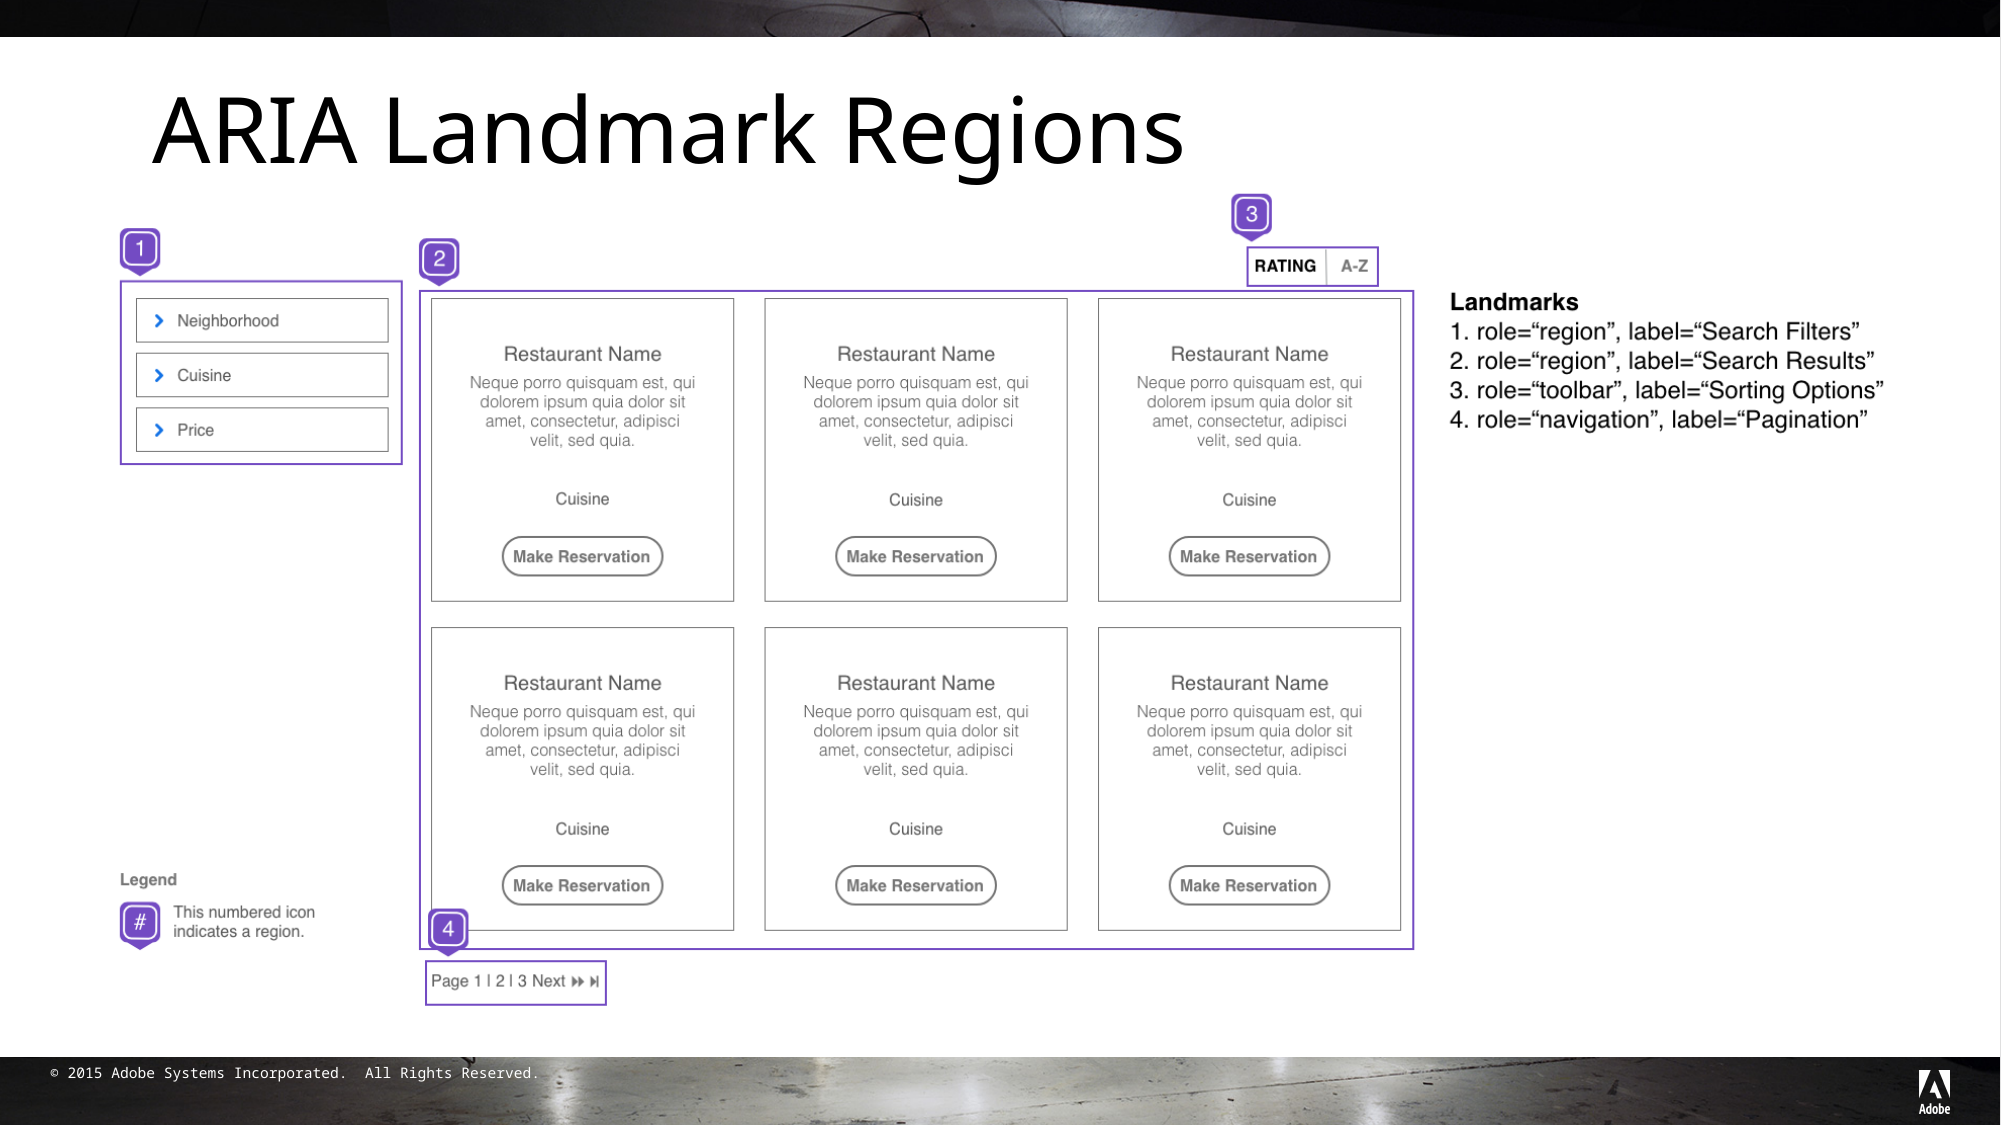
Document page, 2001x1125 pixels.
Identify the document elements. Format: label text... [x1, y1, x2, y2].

picture [0, 0, 2001, 1125]
title ARIA Landmark Regions [137, 76, 1863, 134]
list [40, 134, 1960, 1025]
